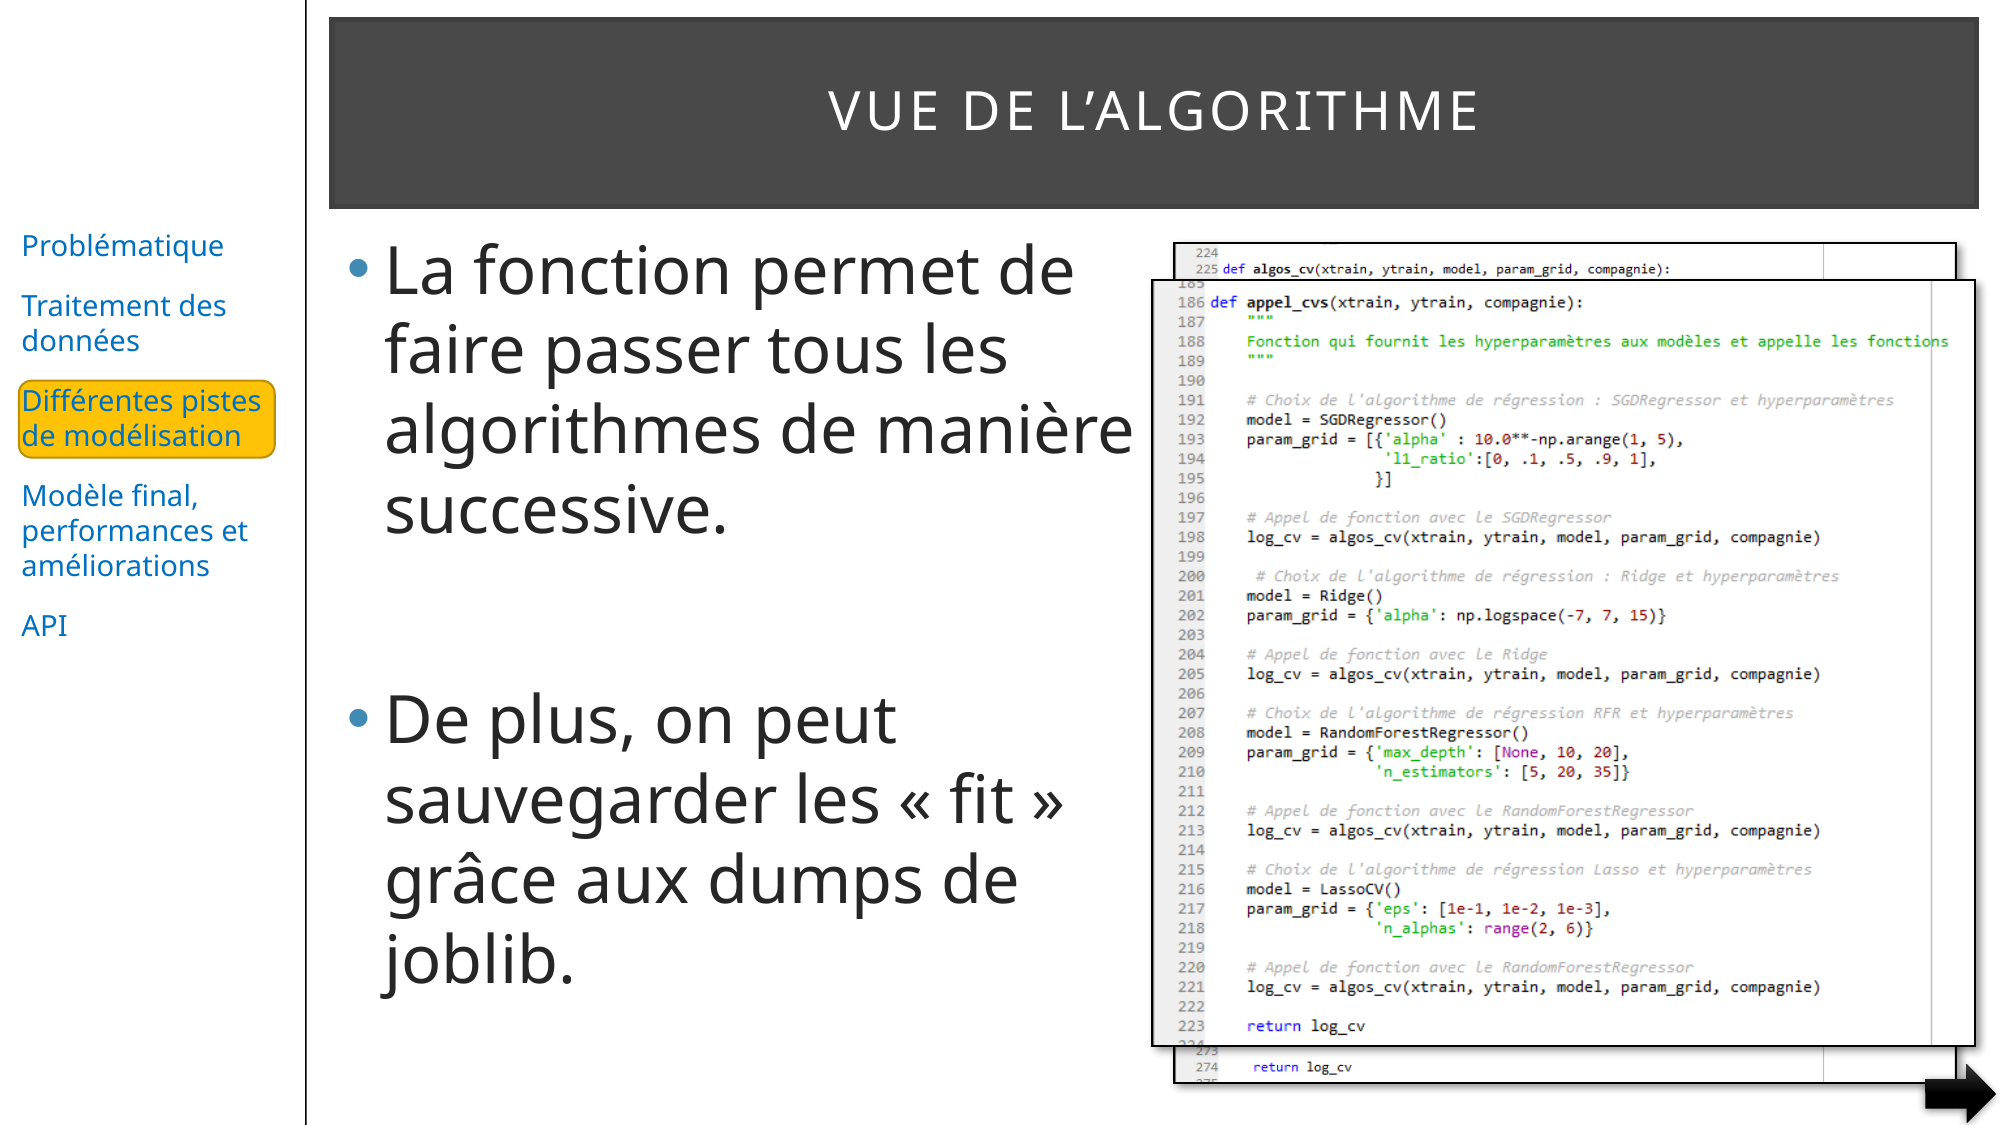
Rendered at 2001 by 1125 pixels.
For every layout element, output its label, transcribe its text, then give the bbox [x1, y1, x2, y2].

picture [1153, 243, 1975, 1083]
title VUE DE l’aLGORITHME [329, 17, 1979, 209]
text_box [1925, 1064, 1997, 1124]
list La fonction permet de faire passer tous les algorithmes de manière successive. De plus, on peut sauvegarder les « fit » grâce aux dumps de joblib. [331, 219, 1154, 1106]
